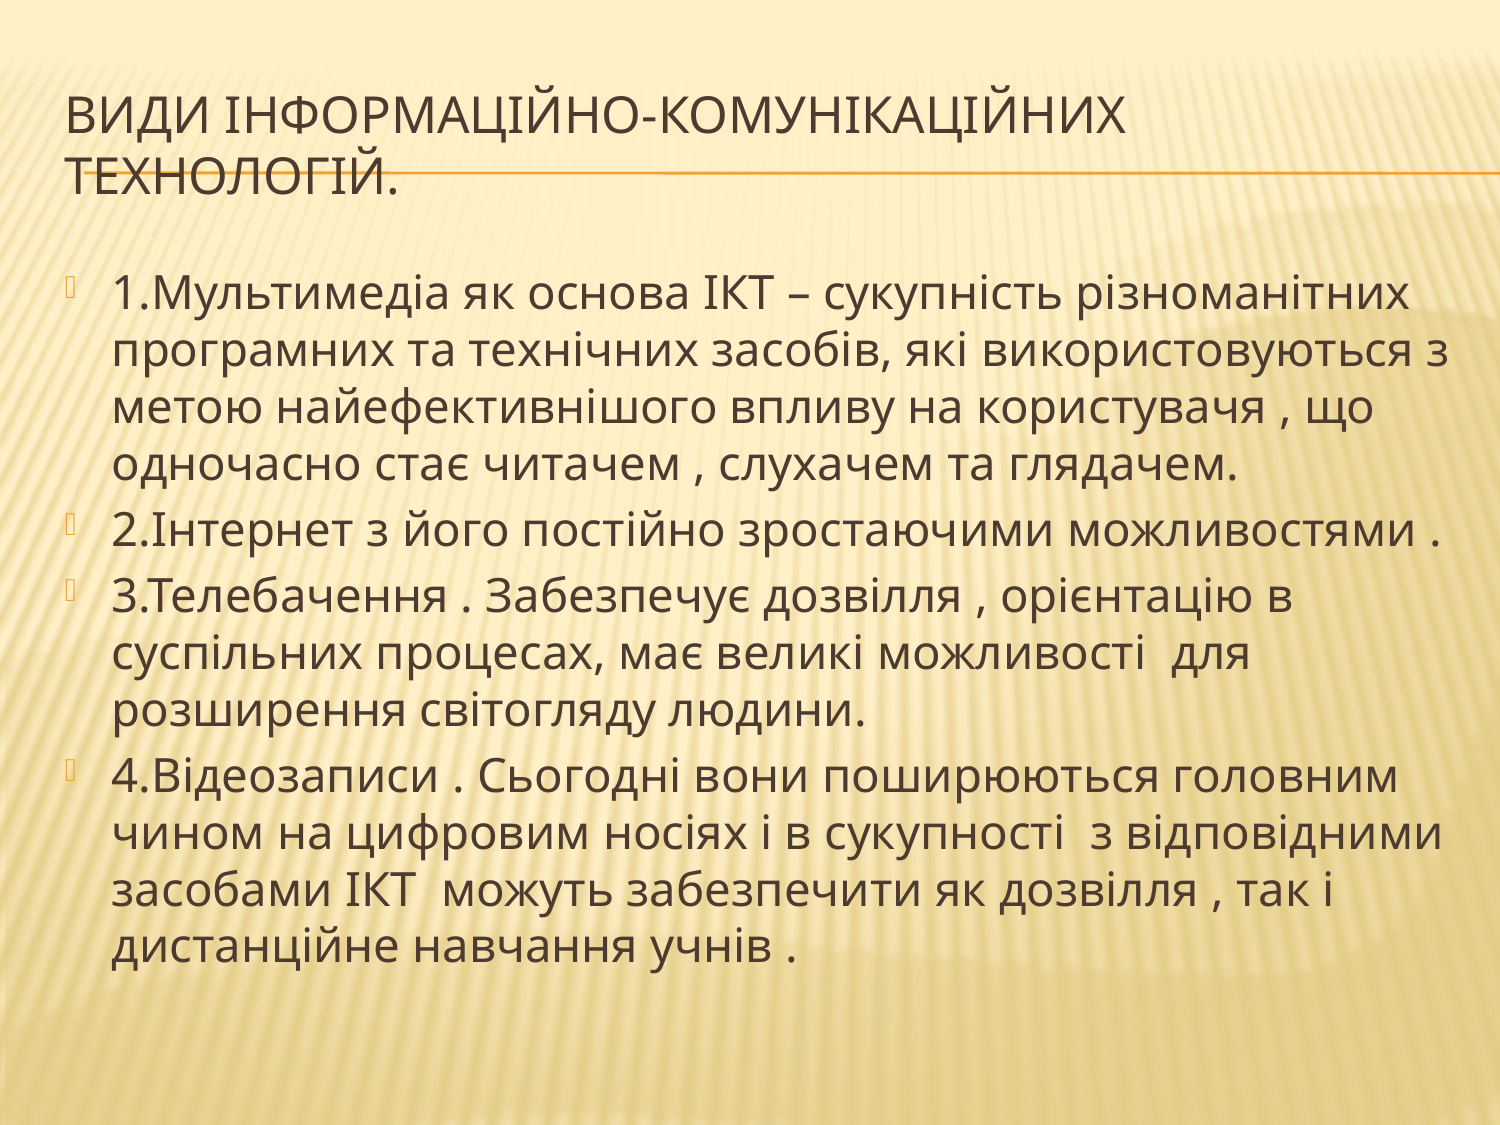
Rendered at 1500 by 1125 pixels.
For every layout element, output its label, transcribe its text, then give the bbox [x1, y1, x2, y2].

title Види інформаційно-комунікаційних технологій. [50, 75, 1475, 213]
list 1.Мультимедіа як основа ІКТ – сукупність різноманітних програмних та технічних засобів, які використовуються з метою найефективнішого впливу на користувачя , що одночасно стає читачем , слухачем та глядачем. 2.Інтернет з його постійно зростаючими можливостями . 3.Телебачення . Забезпечує дозвілля , орієнтацію в суспільних процесах, має великі можливості для розширення світогляду людини. 4.Відеозаписи . Сьогодні вони поширюються головним чином на цифровим носіях і в сукупності з відповідними засобами ІКТ можуть забезпечити як дозвілля , так і дистанційне навчання учнів . [50, 254, 1475, 998]
